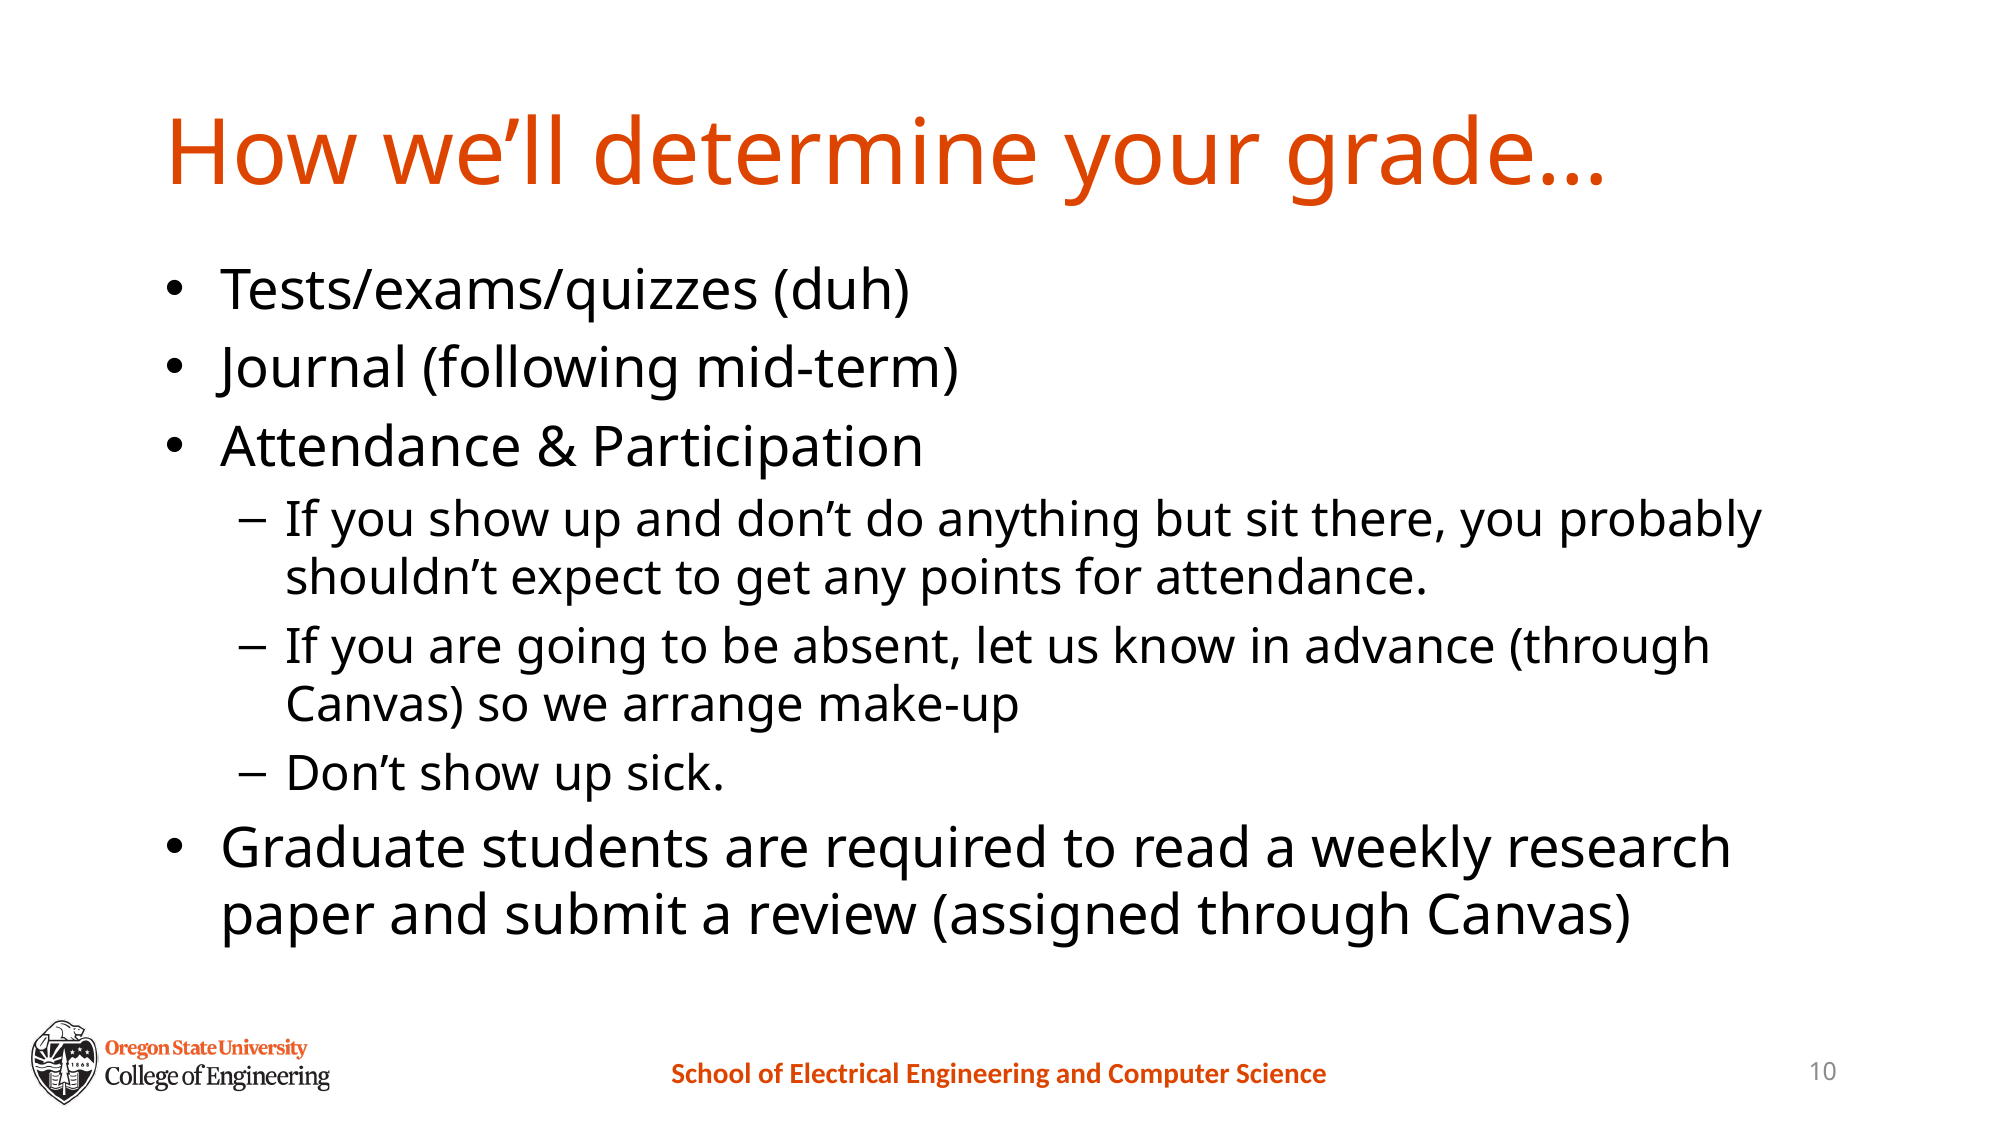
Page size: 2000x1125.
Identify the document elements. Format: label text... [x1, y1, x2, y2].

slide_number 10 [1432, 1042, 1853, 1103]
title How we’ll determine your grade… [149, 50, 1850, 246]
list Tests/exams/quizzes (duh) Journal (following mid-term) Attendance & Participation If you show up and don’t do anything but sit there, you probably shouldn’t expect to get any points for attendance. If you are going to be absent, let us know in advance (through Canvas) so we arrange make-up Don’t show up sick. Graduate students are required to read a weekly research paper and submit a review (assigned through Canvas) [149, 246, 1850, 958]
